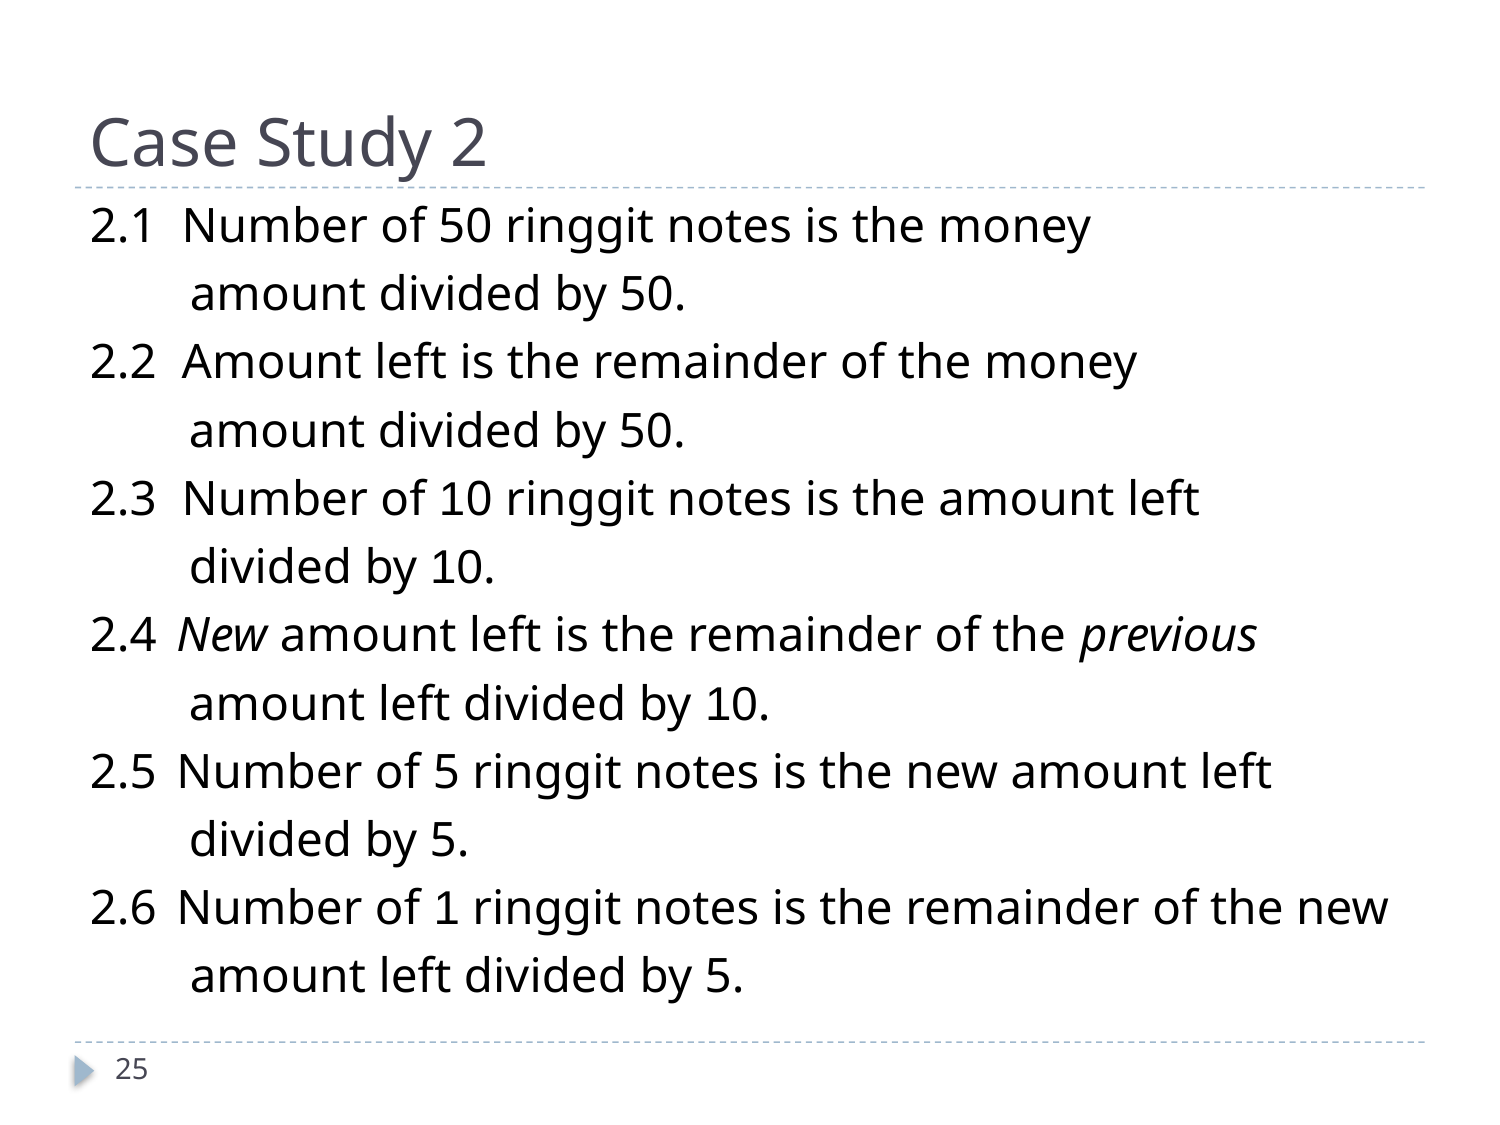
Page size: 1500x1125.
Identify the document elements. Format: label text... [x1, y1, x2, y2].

title Case Study 2 [75, 24, 1425, 187]
slide_number 25 [100, 1042, 426, 1103]
list 2.1 Number of 50 ringgit notes is the money amount divided by 50. 2.2 Amount left is the remainder of the money amount divided by 50. 2.3 Number of 10 ringgit notes is the amount left divided by 10. 2.4 New amount left is the remainder of the previous amount left divided by 10. 2.5 Number of 5 ringgit notes is the new amount left divided by 5. 2.6 Number of 1 ringgit notes is the remainder of the new amount left divided by 5. [75, 187, 1425, 1063]
